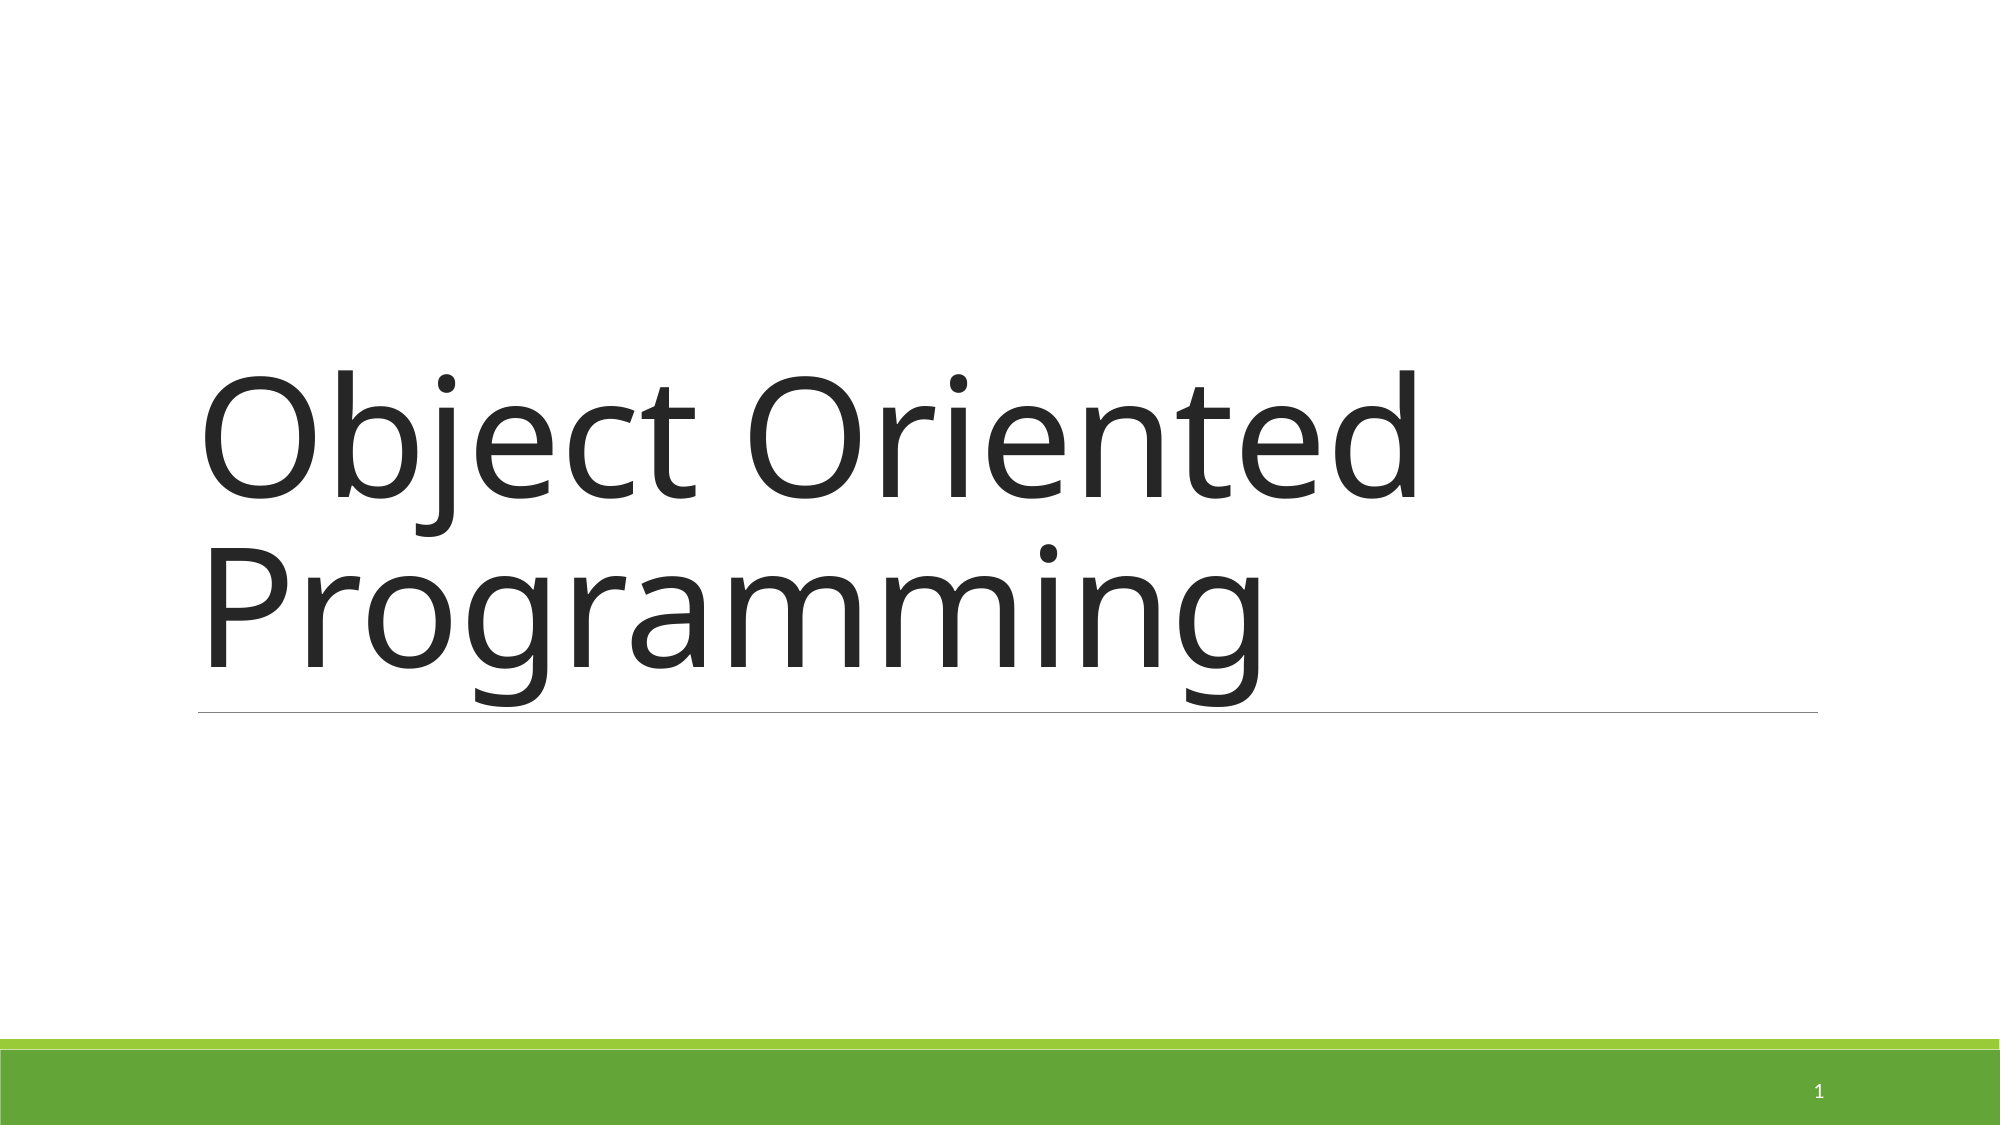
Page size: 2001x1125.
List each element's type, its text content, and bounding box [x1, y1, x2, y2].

slide_number 1 [1624, 1059, 1840, 1120]
title Object Oriented Programming [180, 124, 1830, 710]
